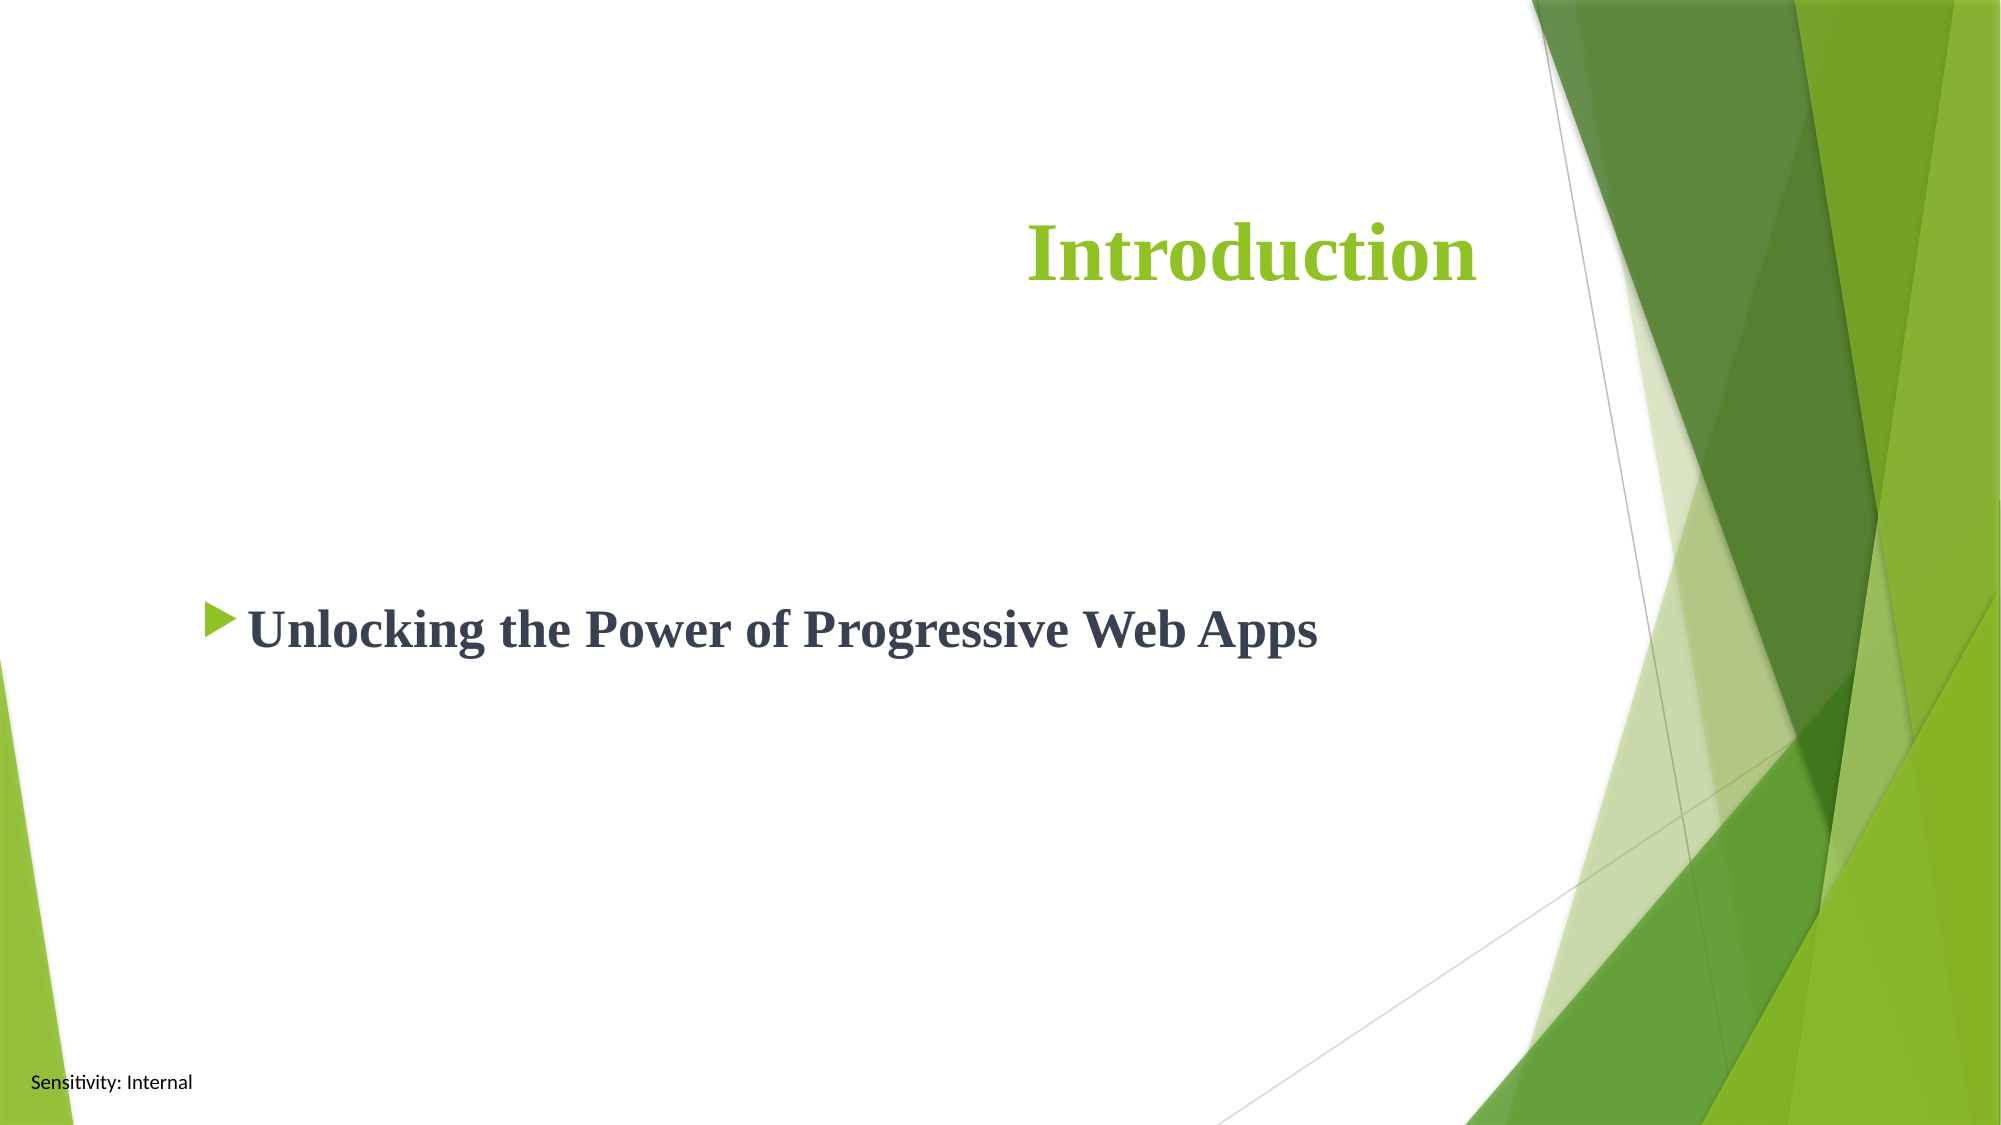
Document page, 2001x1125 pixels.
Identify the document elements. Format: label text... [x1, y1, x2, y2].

list Unlocking the Power of Progressive Web Apps [111, 354, 1522, 992]
title Introduction [111, 99, 1522, 317]
